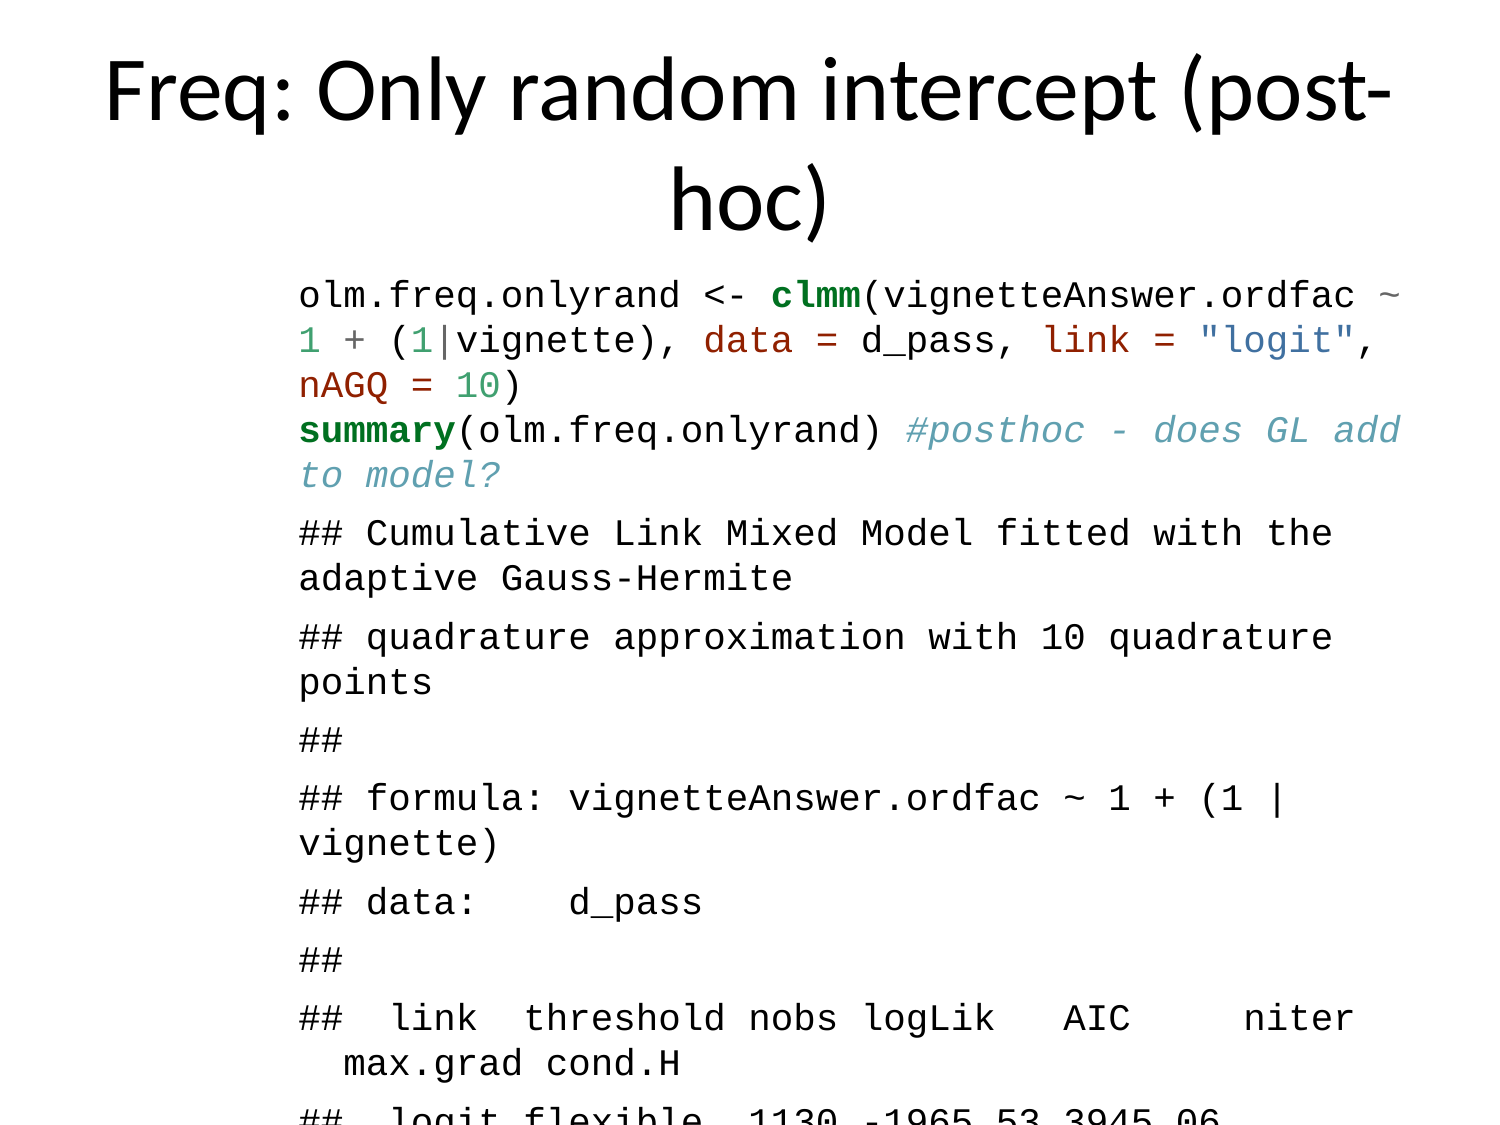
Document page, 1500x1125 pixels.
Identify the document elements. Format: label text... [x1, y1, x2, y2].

title Freq: Only random intercept (post-hoc) [75, 45, 1425, 233]
list olm.freq.onlyrand <- clmm(vignetteAnswer.ordfac ~ 1 + (1|vignette), data = d_pass, link = "logit", nAGQ = 10) summary(olm.freq.onlyrand) #posthoc - does GL add to model? ## Cumulative Link Mixed Model fitted with the adaptive Gauss-Hermite ## quadrature approximation with 10 quadrature points ## ## formula: vignetteAnswer.ordfac ~ 1 + (1 | vignette) ## data: d_pass ## ## link threshold nobs logLik AIC niter max.grad cond.H ## logit flexible 1130 -1965.53 3945.06 492(1479) 4.68e-03 7.5e+01 ## ## Random effects: ## Groups Name Variance Std.Dev. ## vignette (Intercept) 0.177 0.421 ## Number of groups: vignette 24 ## ## No Coefficients ## ## Threshold coefficients: ## Estimate Std. Error z value ## -3|-2 -3.452 0.188 -18.39 ## -2|-1 -1.931 0.124 -15.56 ## -1|0 -1.384 0.114 -12.11 ## 0|1 0.146 0.105 1.39 ## 1|2 0.743 0.108 6.89 ## 2|3 2.124 0.129 16.48 [75, 262, 1425, 1005]
